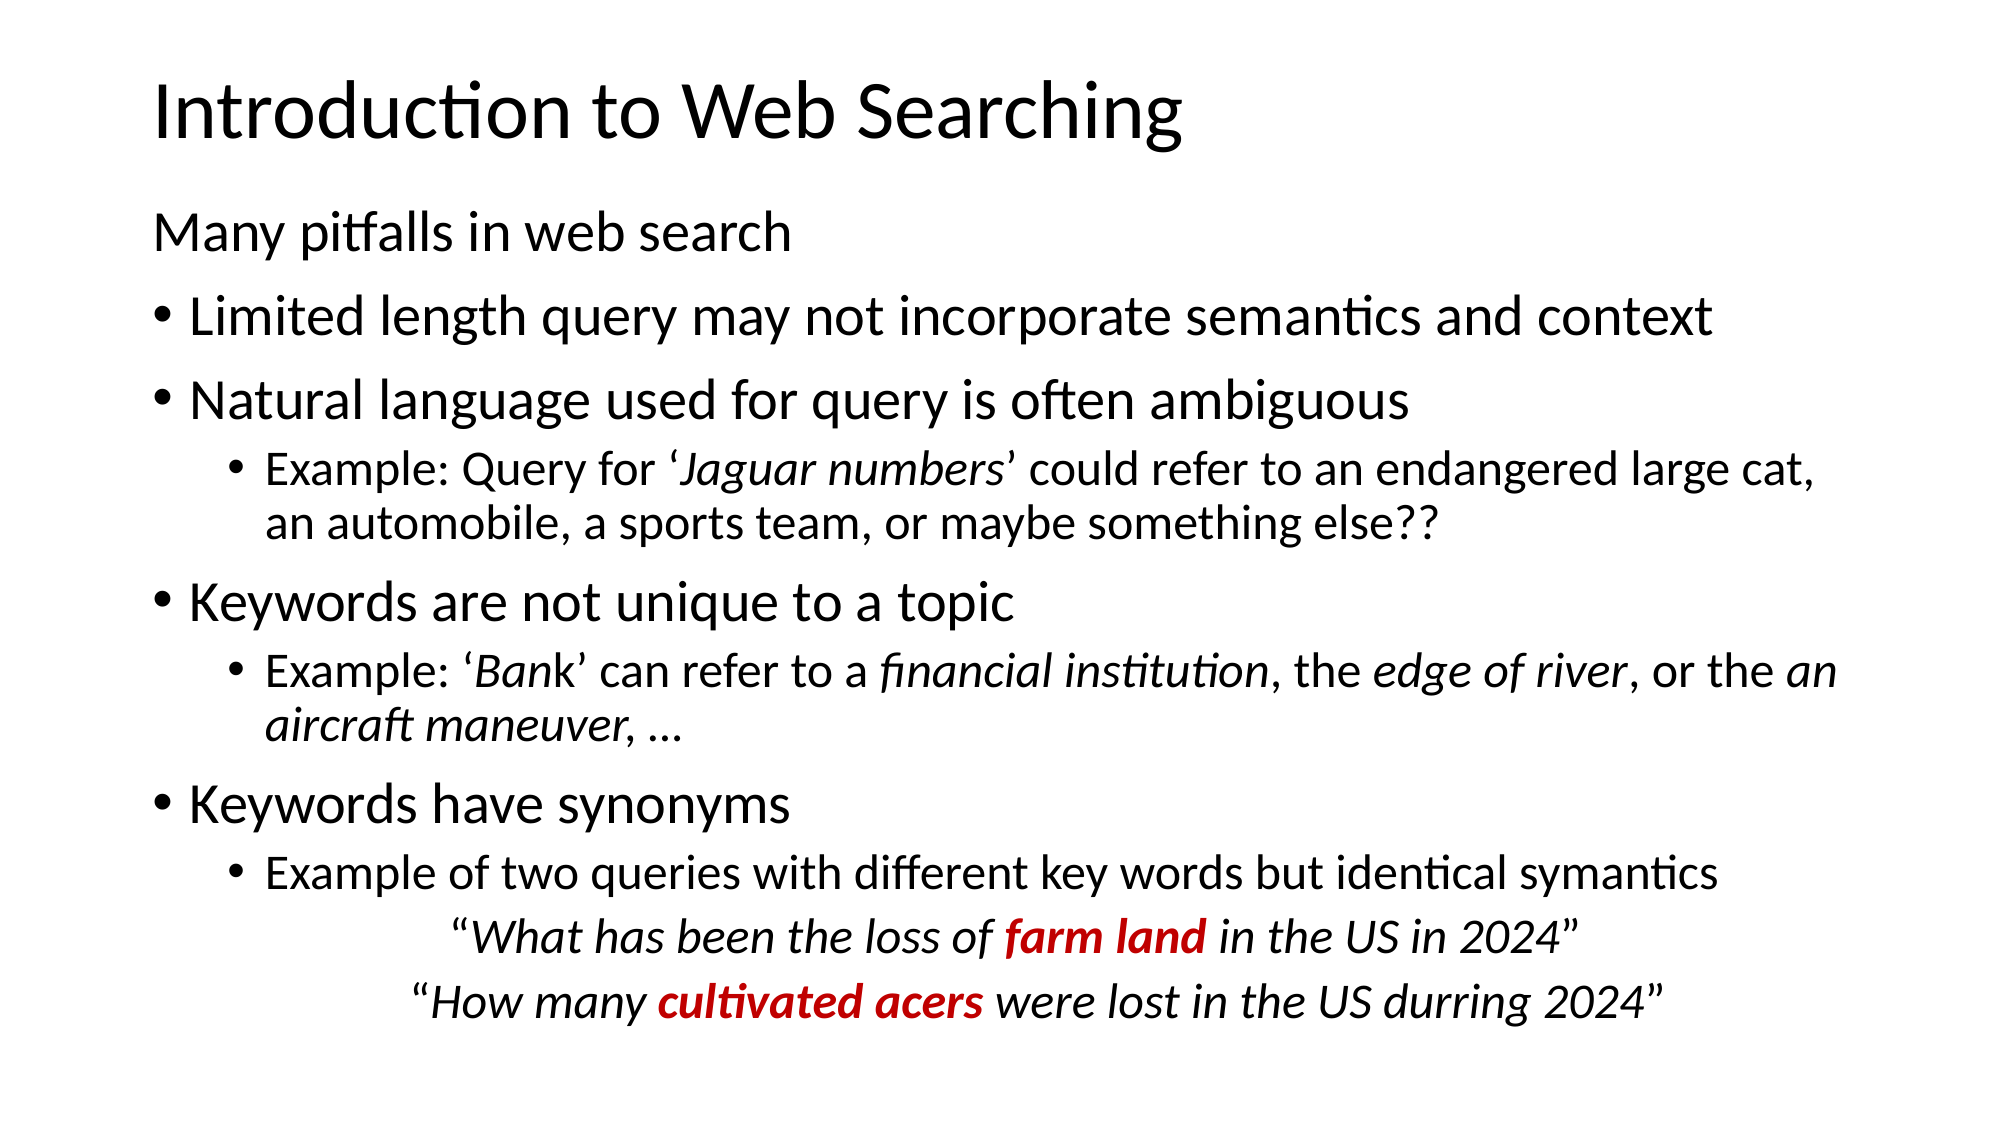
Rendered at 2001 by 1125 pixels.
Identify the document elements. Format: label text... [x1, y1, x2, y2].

title Introduction to Web Searching [137, 35, 1863, 188]
list Many pitfalls in web search Limited length query may not incorporate semantics and context Natural language used for query is often ambiguous Example: Query for ‘Jaguar numbers’ could refer to an endangered large cat, an automobile, a sports team, or maybe something else?? Keywords are not unique to a topic Example: ‘Bank’ can refer to a financial institution, the edge of river, or the an aircraft maneuver, … Keywords have synonyms Example of two queries with different key words but identical symantics “What has been the loss of farm land in the US in 2024” “How many cultivated acers were lost in the US durring 2024” [137, 194, 1863, 1076]
